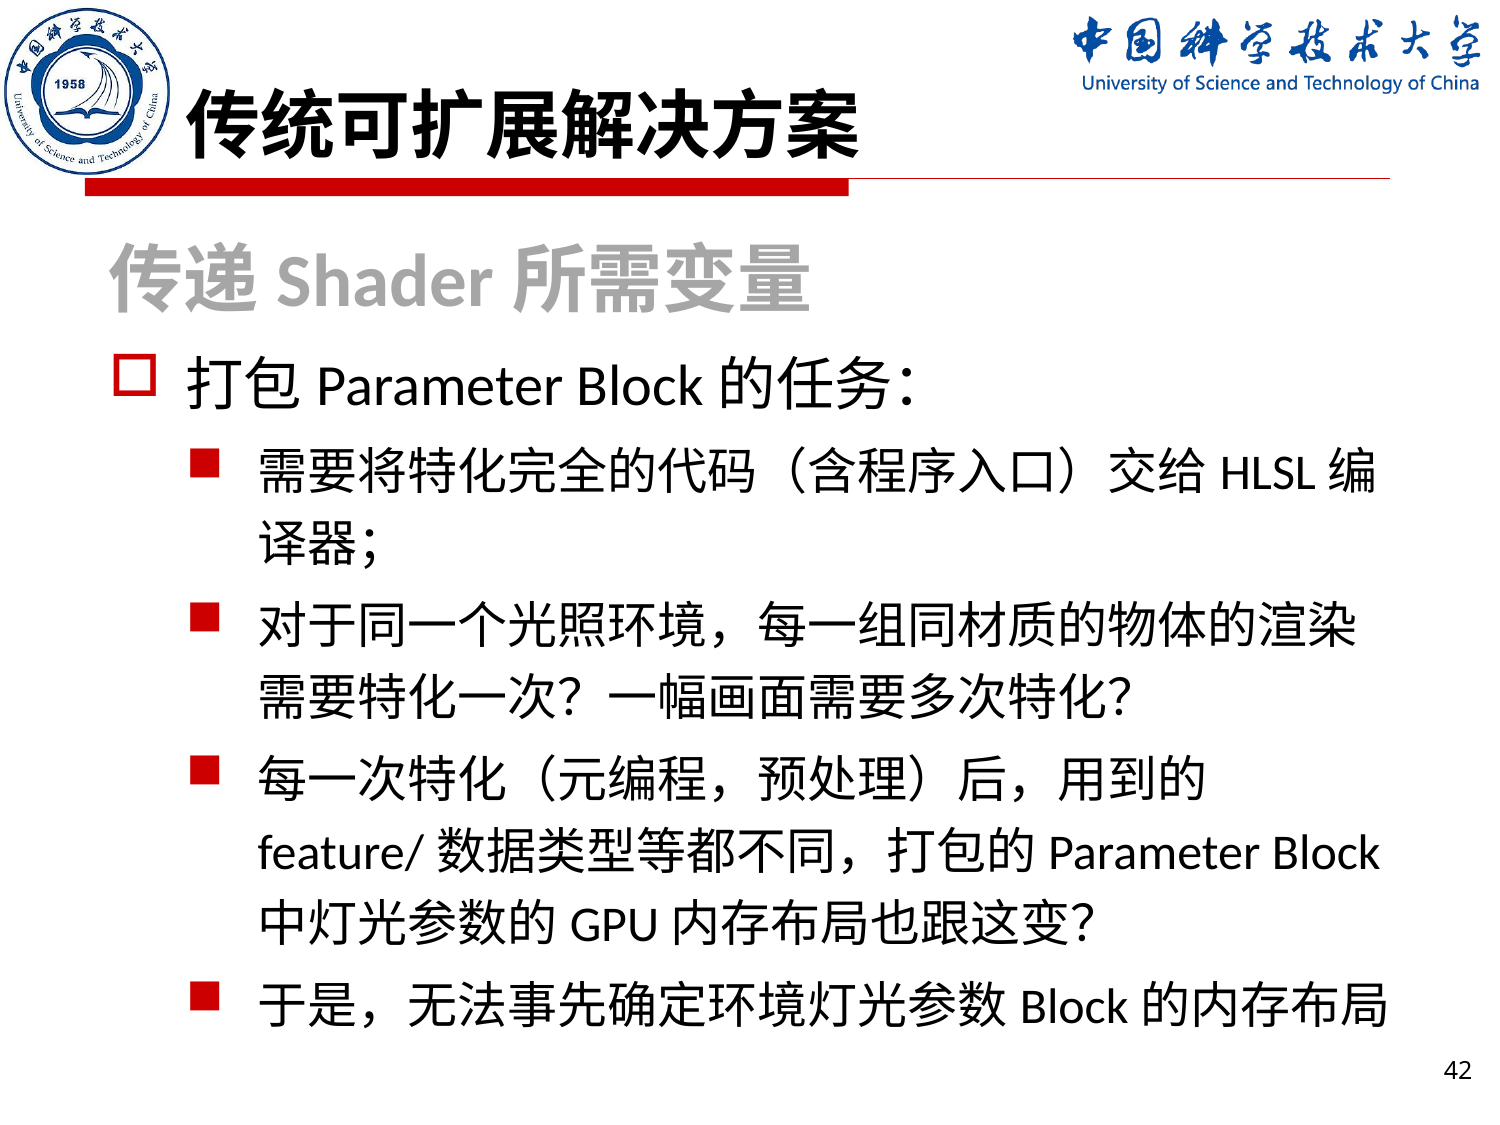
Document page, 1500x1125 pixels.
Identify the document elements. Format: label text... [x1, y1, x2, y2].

list 传递Shader所需变量 打包Parameter Block的任务： 需要将特化完全的代码（含程序入口）交给HLSL编译器； 对于同一个光照环境，每一组同材质的物体的渲染需要特化一次？一幅画面需要多次特化？ 每一次特化（元编程，预处理）后，用到的feature/数据类型等都不同，打包的Parameter Block中灯光参数的GPU内存布局也跟这变？ 于是，无法事先确定环境灯光参数Block的内存布局 [93, 206, 1407, 1010]
slide_number 42 [1162, 1046, 1488, 1125]
picture [1068, 14, 1483, 94]
picture [0, 0, 170, 175]
title 传统可扩展解决方案 [169, 50, 1407, 175]
